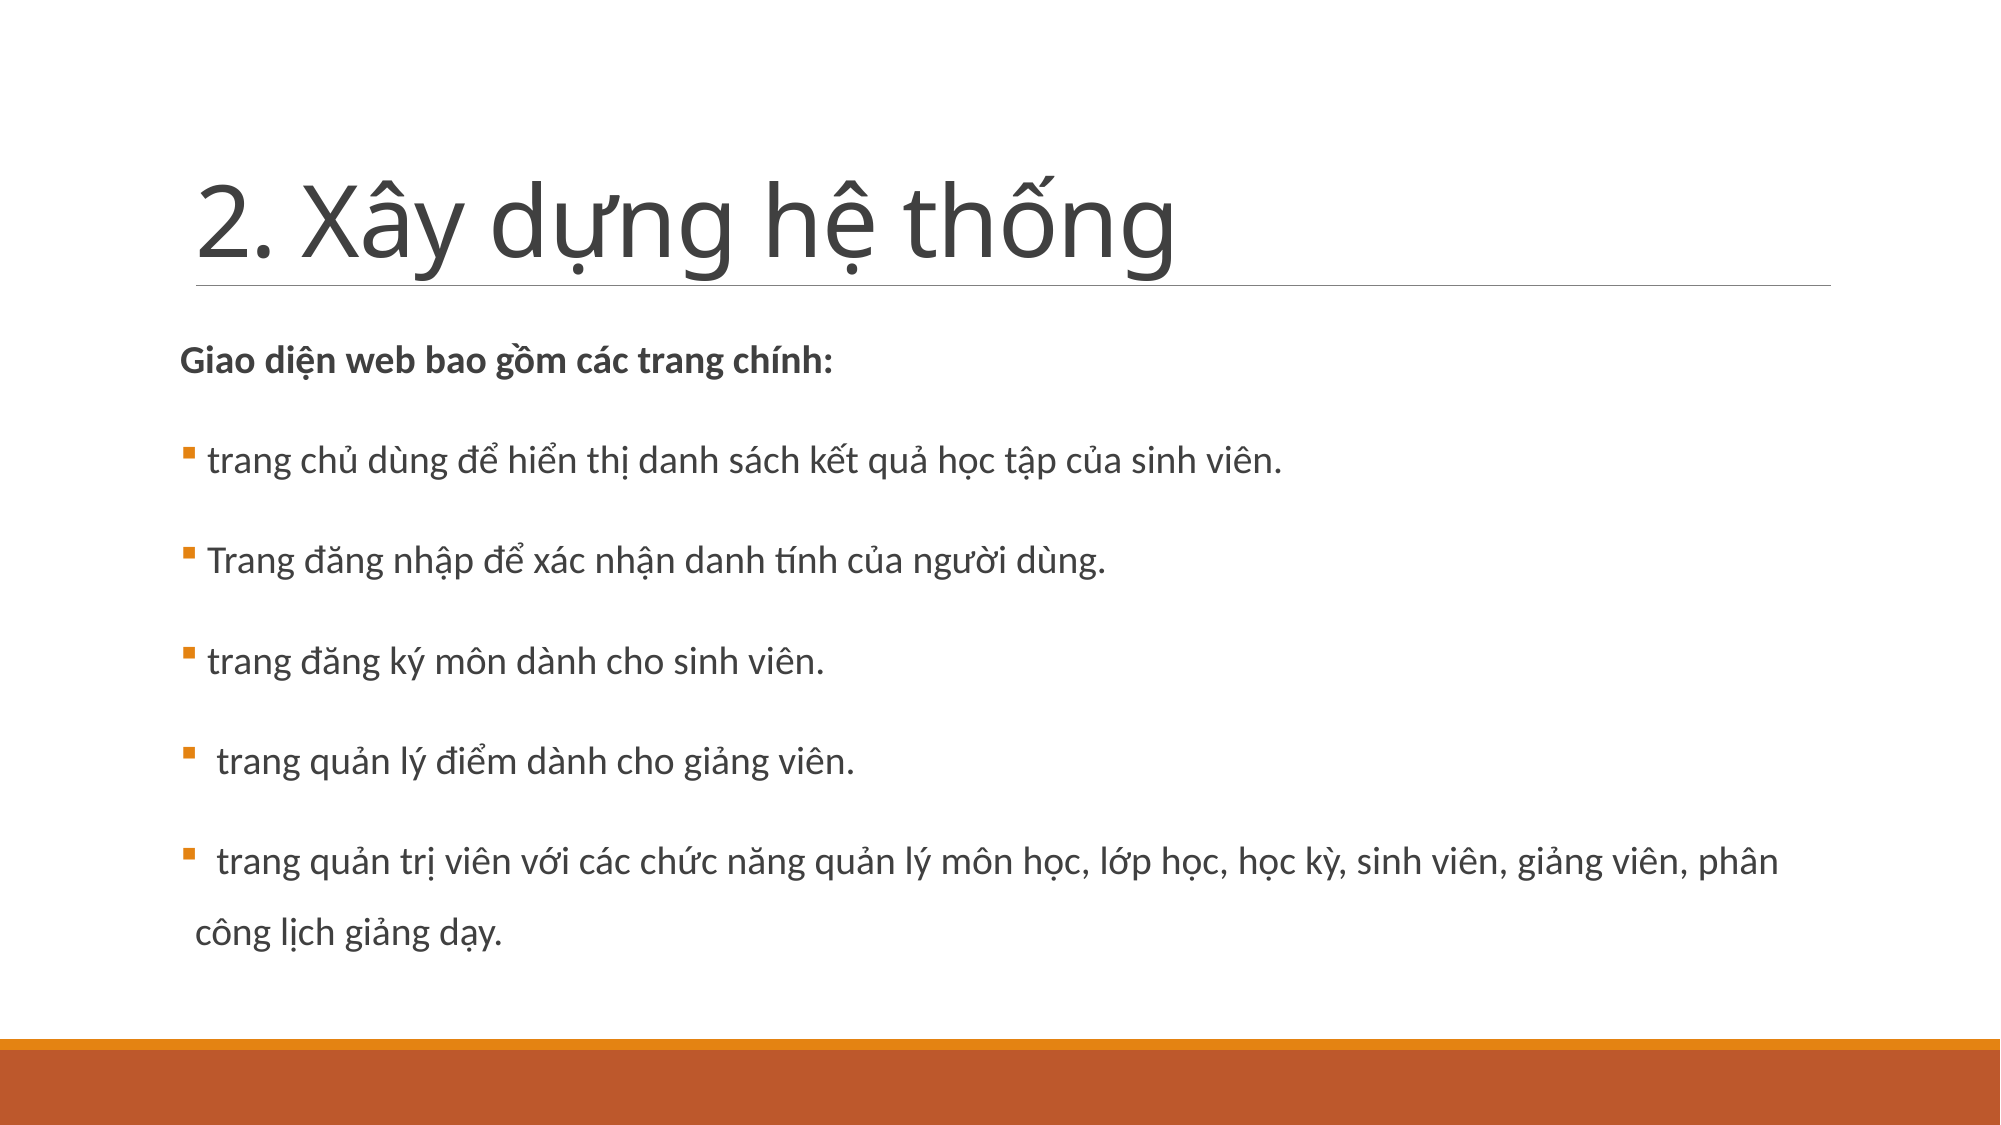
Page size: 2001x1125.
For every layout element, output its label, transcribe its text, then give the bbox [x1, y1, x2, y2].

title 2. Xây dựng hệ thống [180, 47, 1830, 285]
list Giao diện web bao gồm các trang chính: trang chủ dùng để hiển thị danh sách kết quả học tập của sinh viên. Trang đăng nhập để xác nhận danh tính của người dùng. trang đăng ký môn dành cho sinh viên. trang quản lý điểm dành cho giảng viên. trang quản trị viên với các chức năng quản lý môn học, lớp học, học kỳ, sinh viên, giảng viên, phân công lịch giảng dạy. [180, 302, 1830, 963]
